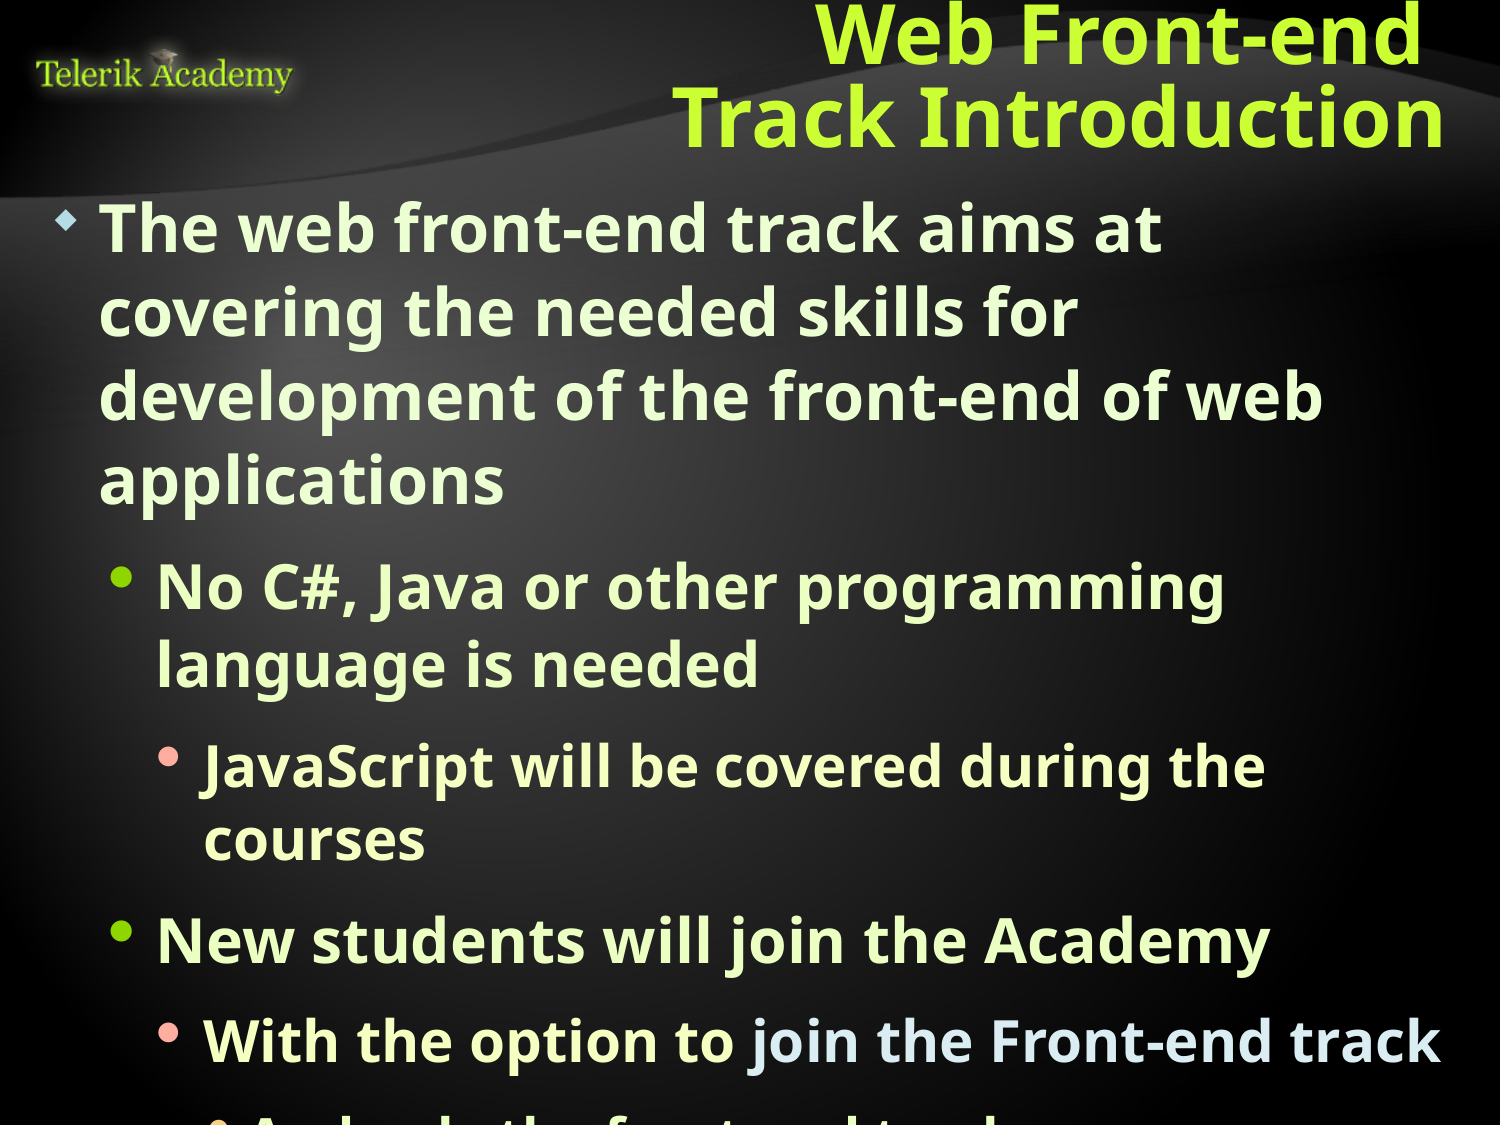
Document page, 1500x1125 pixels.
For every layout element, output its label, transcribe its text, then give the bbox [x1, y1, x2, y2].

title Web Front-end Track Introduction [300, 12, 1463, 150]
picture [0, 0, 1500, 1125]
list The web front-end track aims at covering the needed skills for development of the front-end of web applications No C#, Java or other programming language is needed JavaScript will be covered during the courses New students will join the Academy With the option to join the Front-end track And only the front-end track [37, 174, 1463, 1063]
